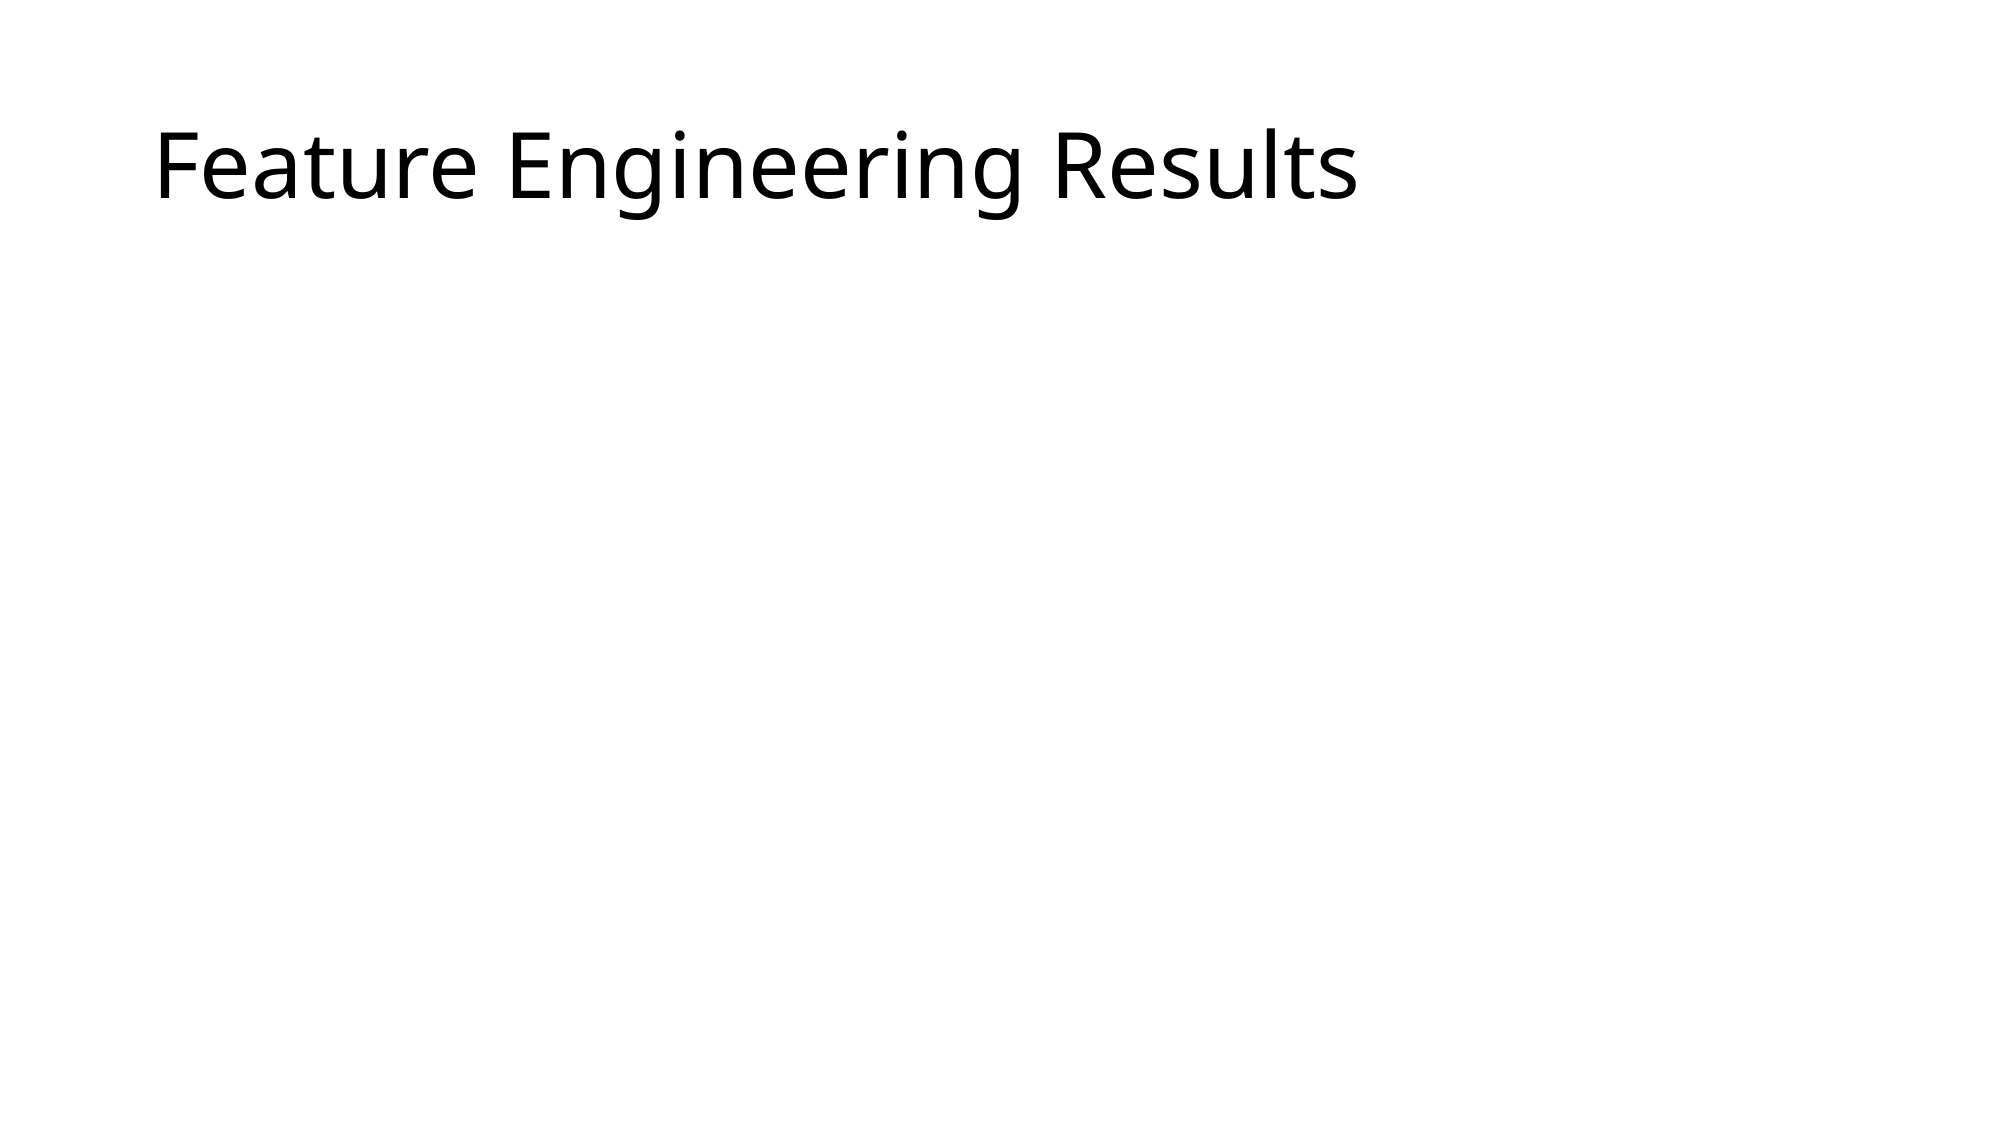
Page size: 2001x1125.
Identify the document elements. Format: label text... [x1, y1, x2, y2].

title Feature Engineering Results [137, 59, 1863, 278]
